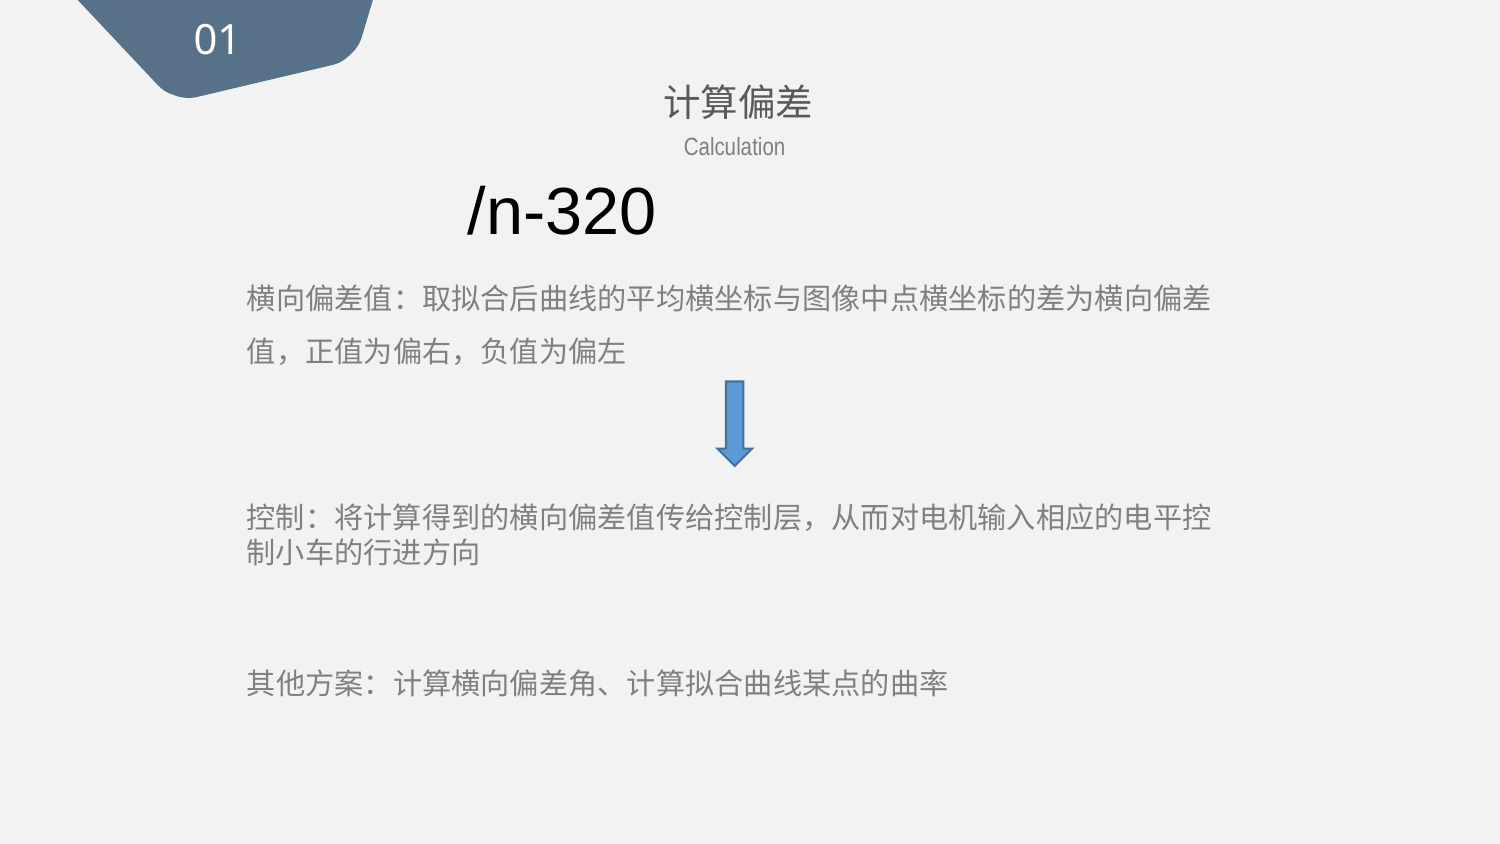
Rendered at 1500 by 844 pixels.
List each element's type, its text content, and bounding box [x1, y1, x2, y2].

text_box 横向偏差值：取拟合后曲线的平均横坐标与图像中点横坐标的差为横向偏差值，正值为偏右，负值为偏左 [231, 255, 1238, 428]
text_box 01 [151, 5, 284, 71]
text_box 其他方案：计算横向偏差角、计算拟合曲线某点的曲率 [231, 640, 1238, 708]
text_box 控制：将计算得到的横向偏差值传给控制层，从而对电机输入相应的电平控制小车的行进方向 [231, 492, 1238, 577]
text_box Calculation [626, 123, 843, 169]
text_box 计算偏差 [569, 71, 907, 132]
text_box [714, 380, 755, 468]
